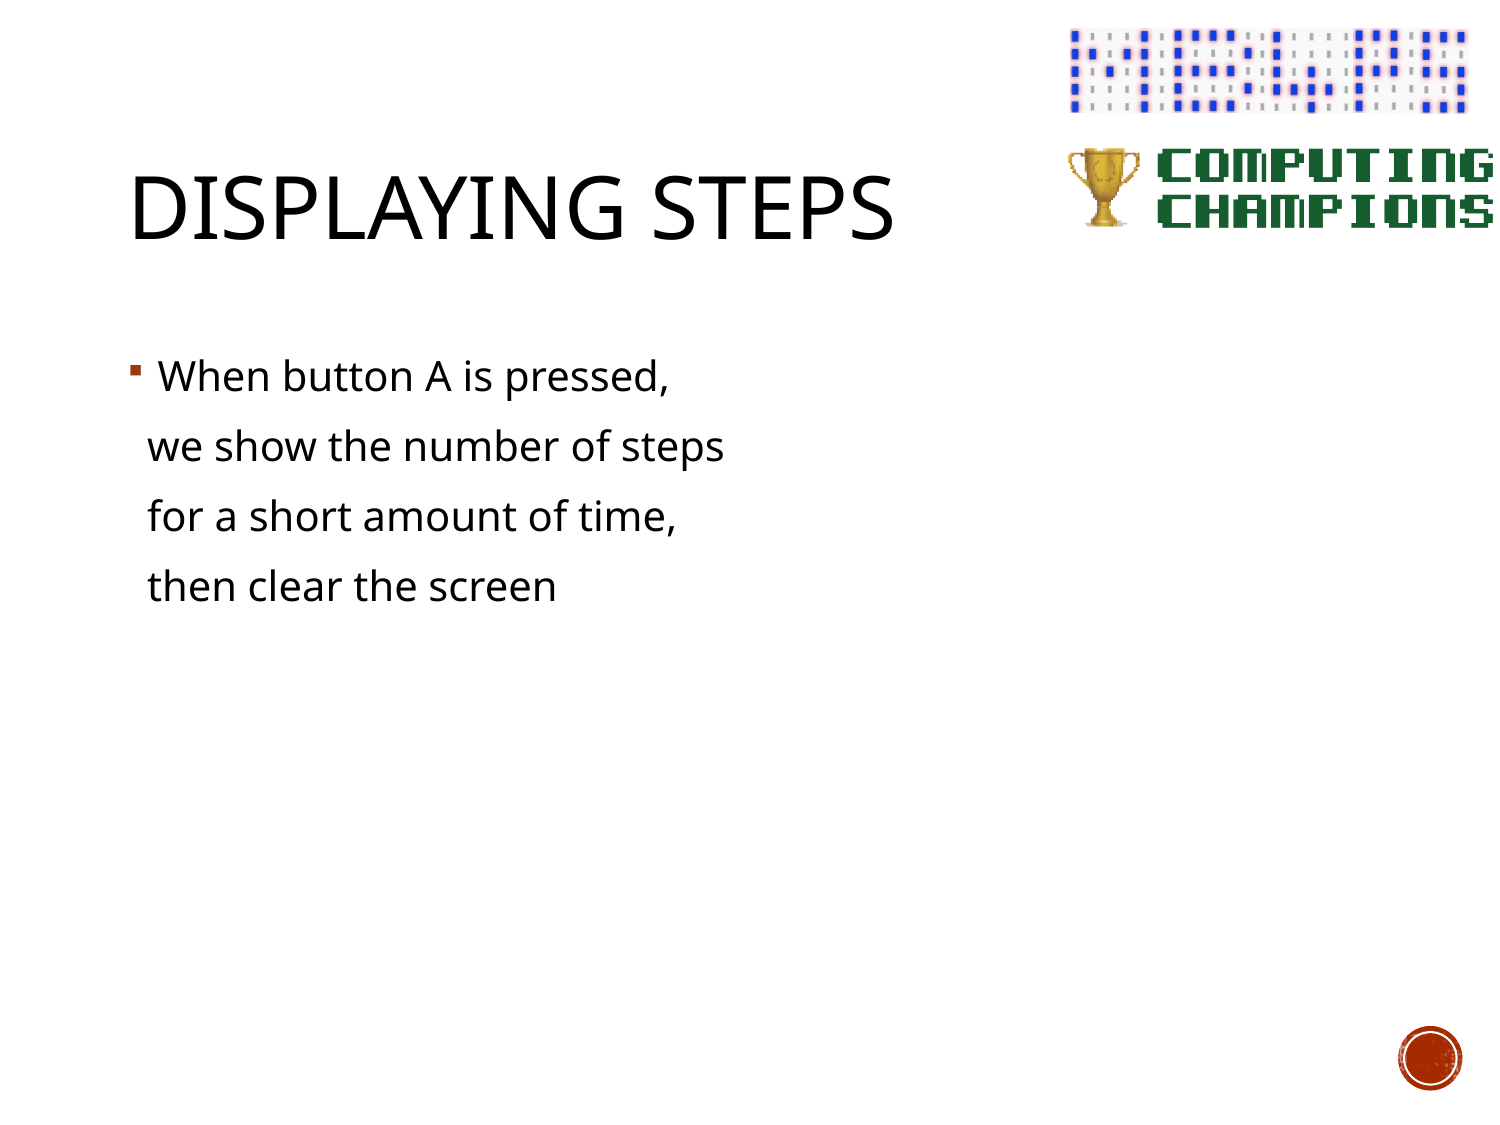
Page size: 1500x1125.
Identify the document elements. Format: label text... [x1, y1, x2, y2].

list When button A is pressed, we show the number of steps for a short amount of time, then clear the screen [112, 348, 1388, 1013]
picture [1068, 148, 1493, 228]
picture [1068, 28, 1469, 115]
title Displaying steps [112, 79, 1388, 344]
